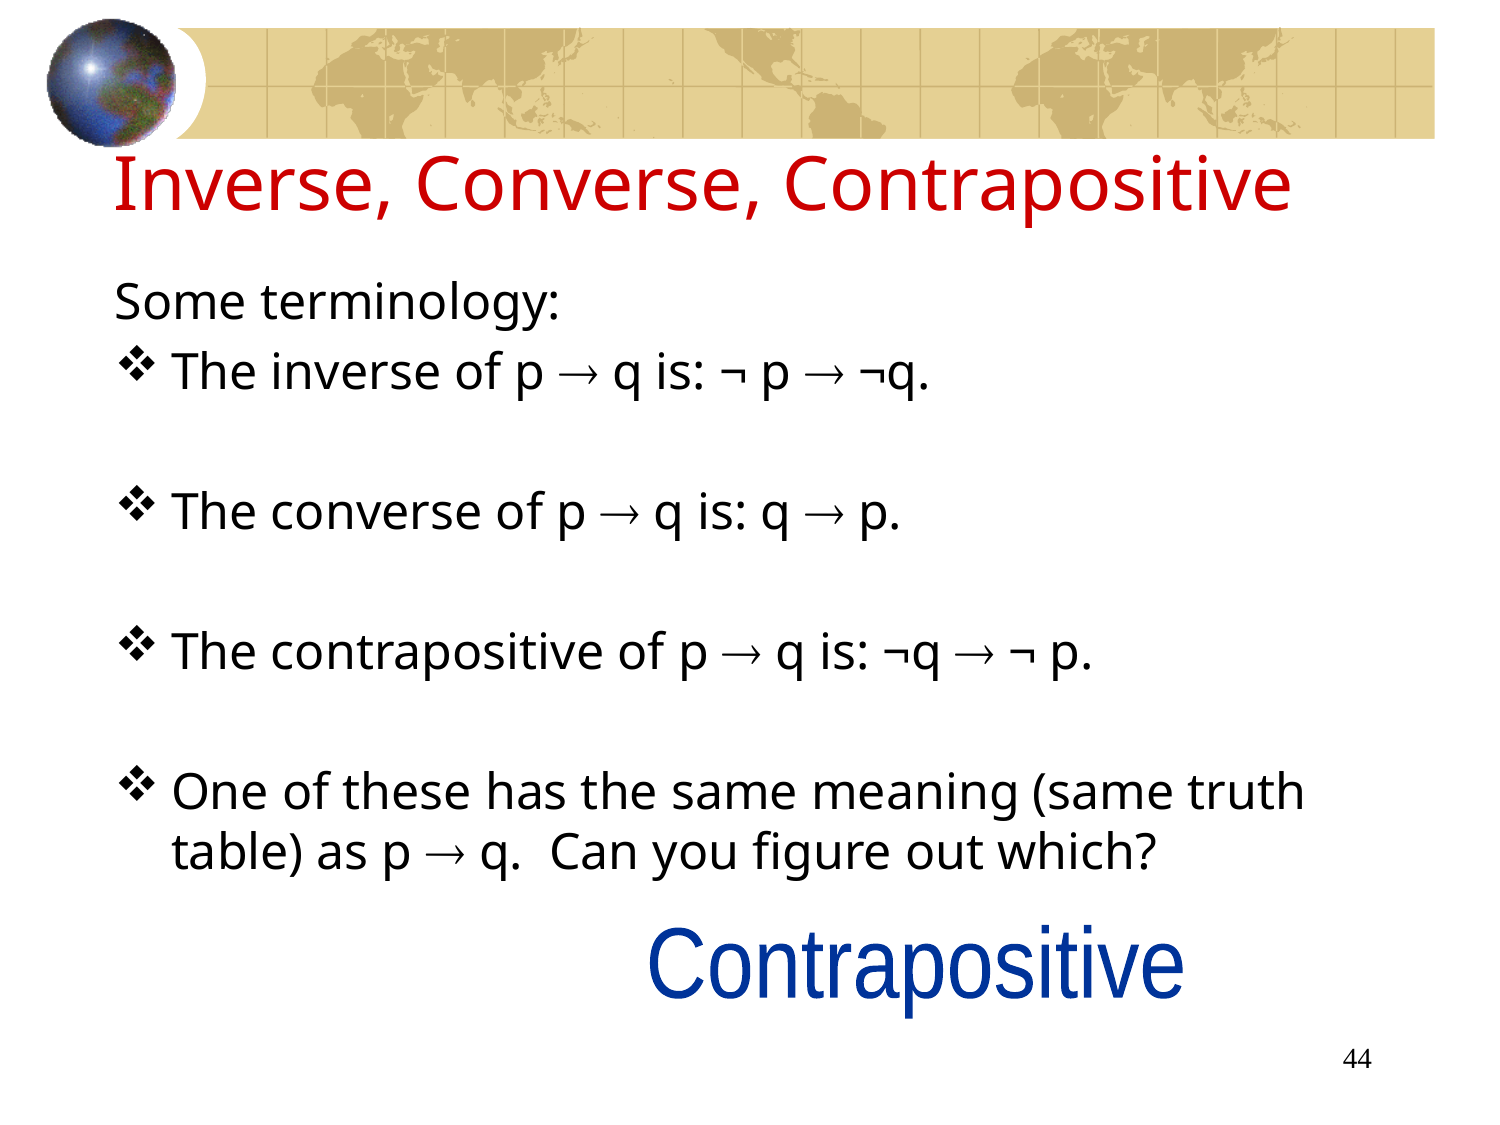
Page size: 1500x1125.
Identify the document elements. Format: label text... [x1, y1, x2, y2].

picture [42, 14, 190, 127]
text_box Some terminology: The inverse of p  q is: ¬ p  ¬q. The converse of p  q is: q  p. The contrapositive of p  q is: ¬q  ¬ p. One of these has the same meaning (same truth table) as p  q. Can you figure out which? [99, 262, 1375, 1000]
text_box Inverse, Converse, Contrapositive [0, 127, 1408, 233]
slide_number 44 [1074, 1032, 1388, 1108]
